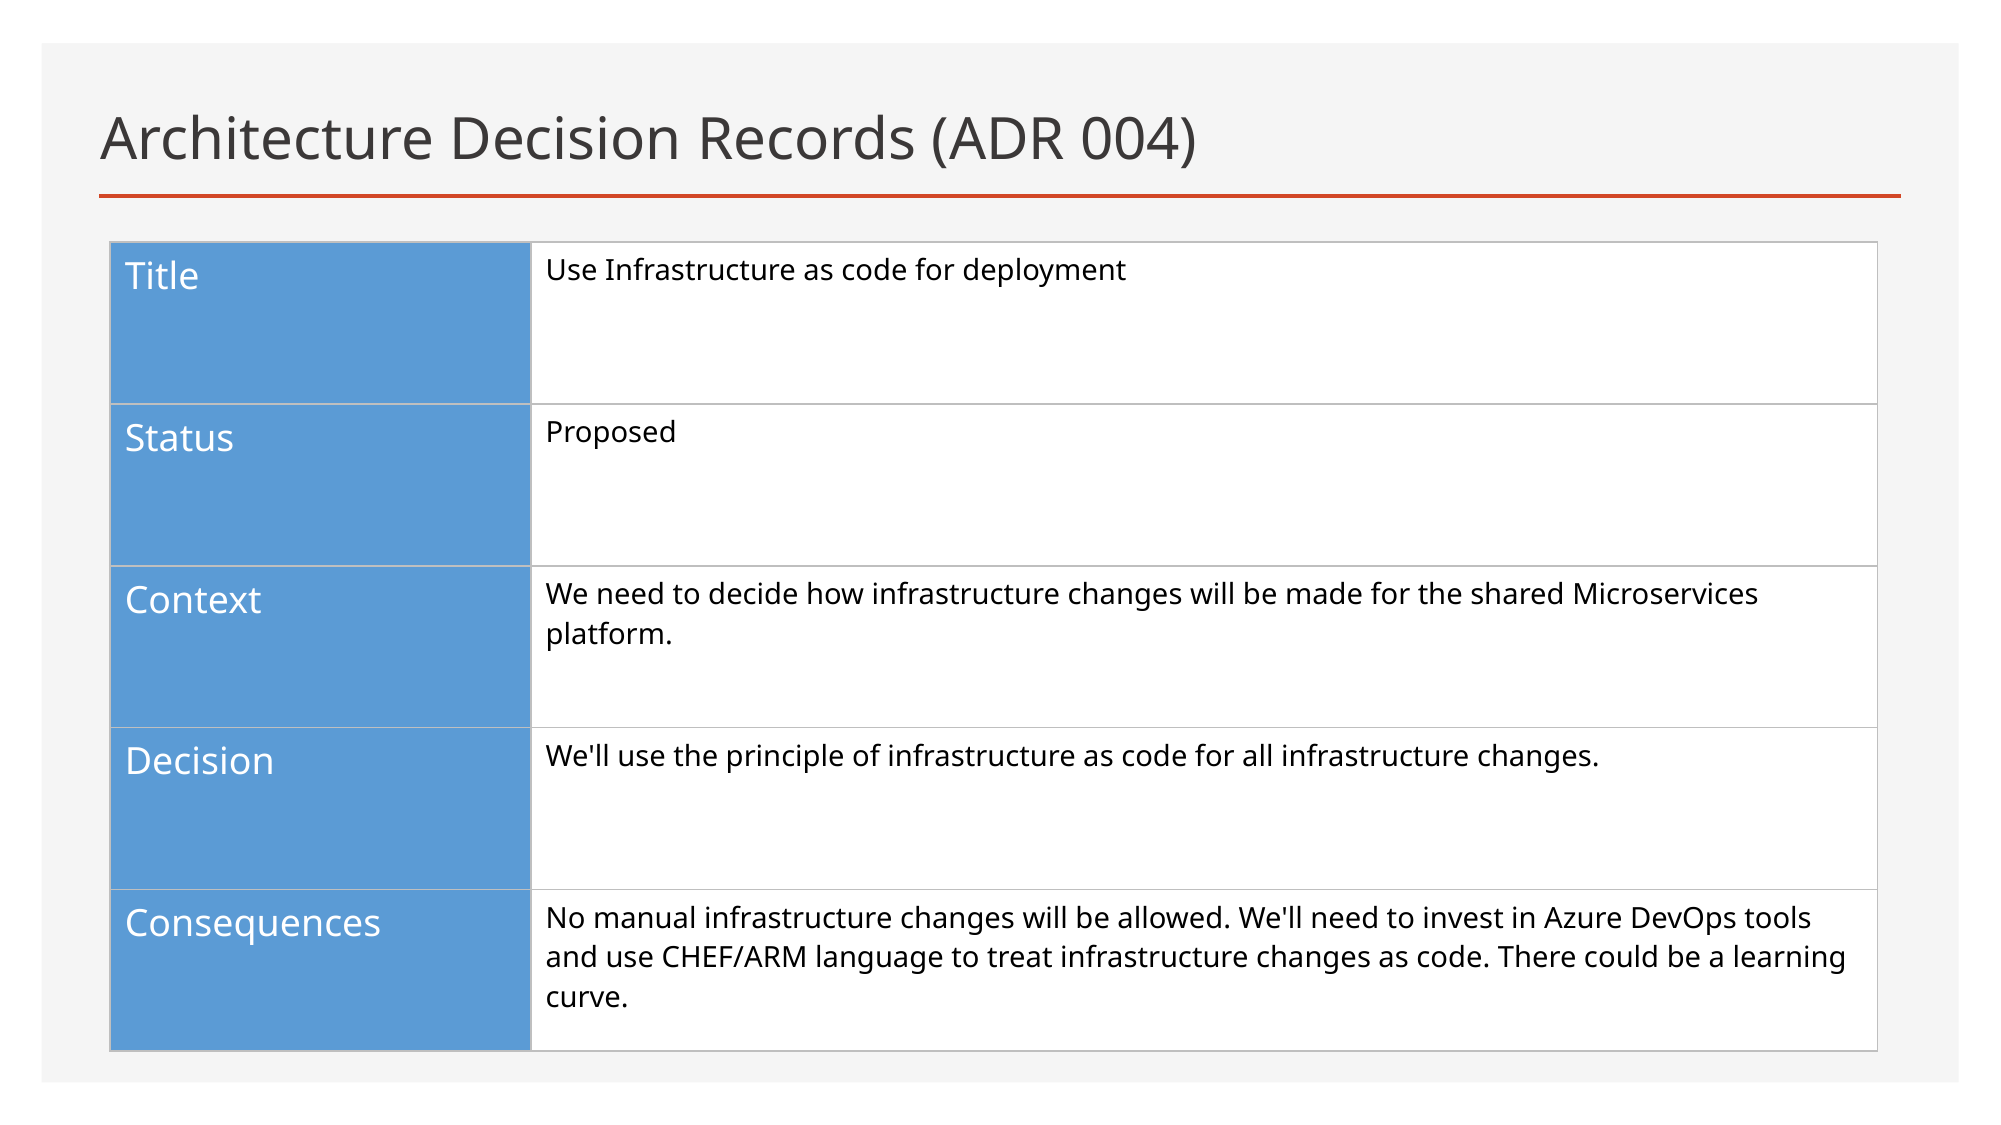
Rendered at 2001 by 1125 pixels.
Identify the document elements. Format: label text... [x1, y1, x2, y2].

table_cell Consequences [111, 890, 530, 1050]
table_header Use Infrastructure as code for deployment [532, 243, 1877, 403]
table_cell Decision [111, 728, 530, 889]
title Architecture Decision Records (ADR 004) [85, 73, 1214, 179]
table_header Title [111, 243, 530, 403]
table_cell Context [111, 567, 530, 727]
table_cell No manual infrastructure changes will be allowed. We'll need to invest in Azure DevOps tools and use CHEF/ARM language to treat infrastructure changes as code. There could be a learning curve. [532, 890, 1877, 1050]
table_cell Proposed [532, 405, 1877, 565]
table_cell We need to decide how infrastructure changes will be made for the shared Microservices platform. [532, 567, 1877, 727]
table_cell Status [111, 405, 530, 565]
table_cell We'll use the principle of infrastructure as code for all infrastructure changes. [532, 728, 1877, 889]
